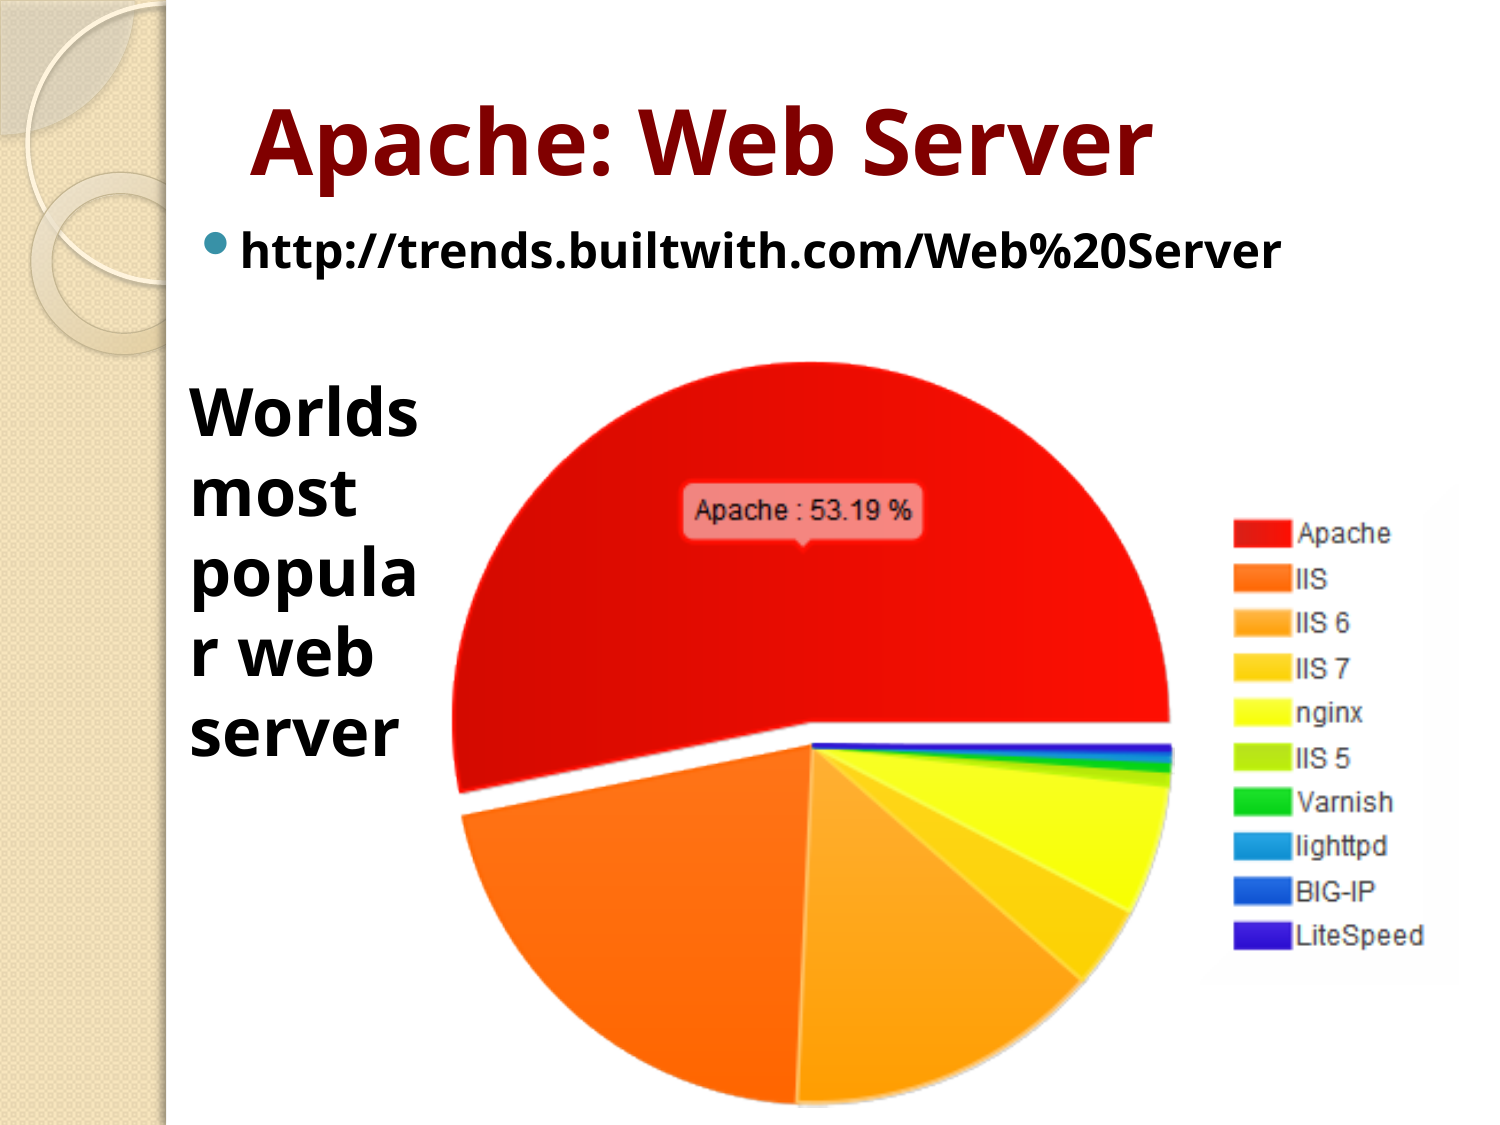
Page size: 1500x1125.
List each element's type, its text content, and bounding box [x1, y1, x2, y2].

text_box http://trends.builtwith.com/Web%20Server [174, 212, 1475, 325]
picture [449, 360, 1175, 1109]
picture [1199, 484, 1460, 985]
list Worlds most popular web server [174, 362, 444, 1088]
title Apache: Web Server [235, 45, 1466, 212]
